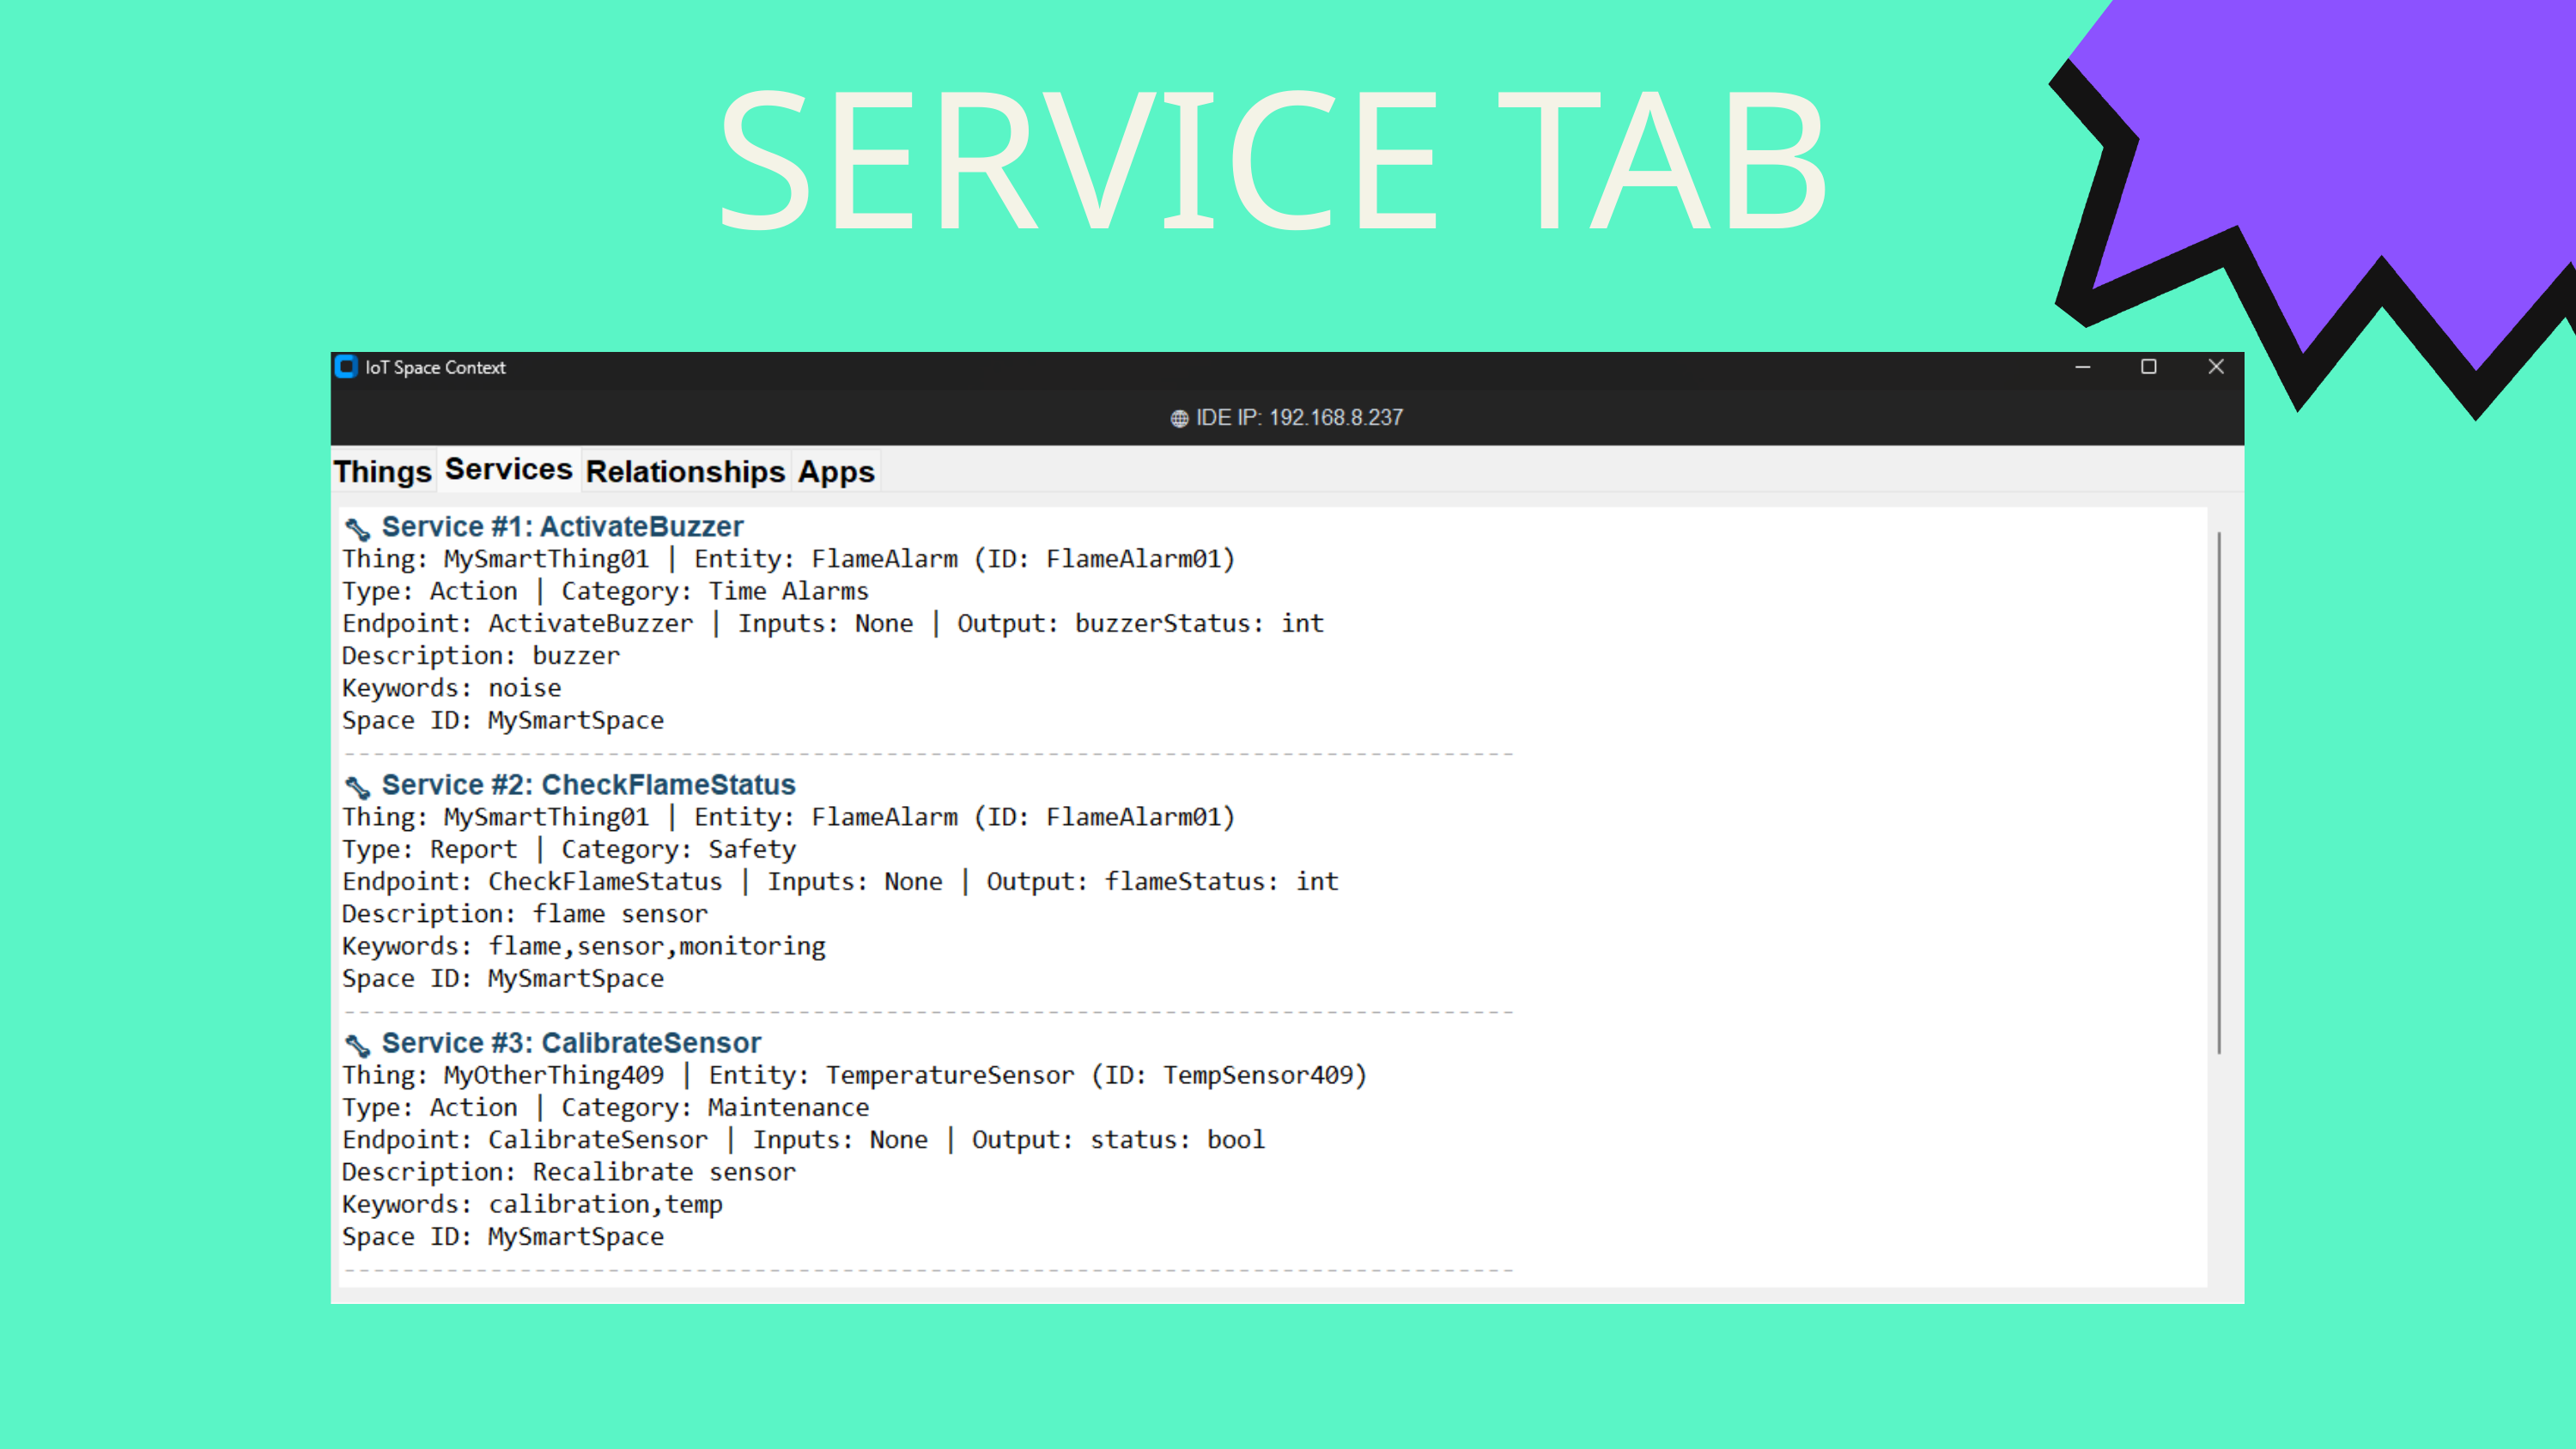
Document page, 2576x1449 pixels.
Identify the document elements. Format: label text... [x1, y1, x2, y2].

text_box [331, 352, 2245, 1304]
text_box SERVICE TAB [644, 37, 1905, 267]
text_box [1944, 0, 2576, 673]
